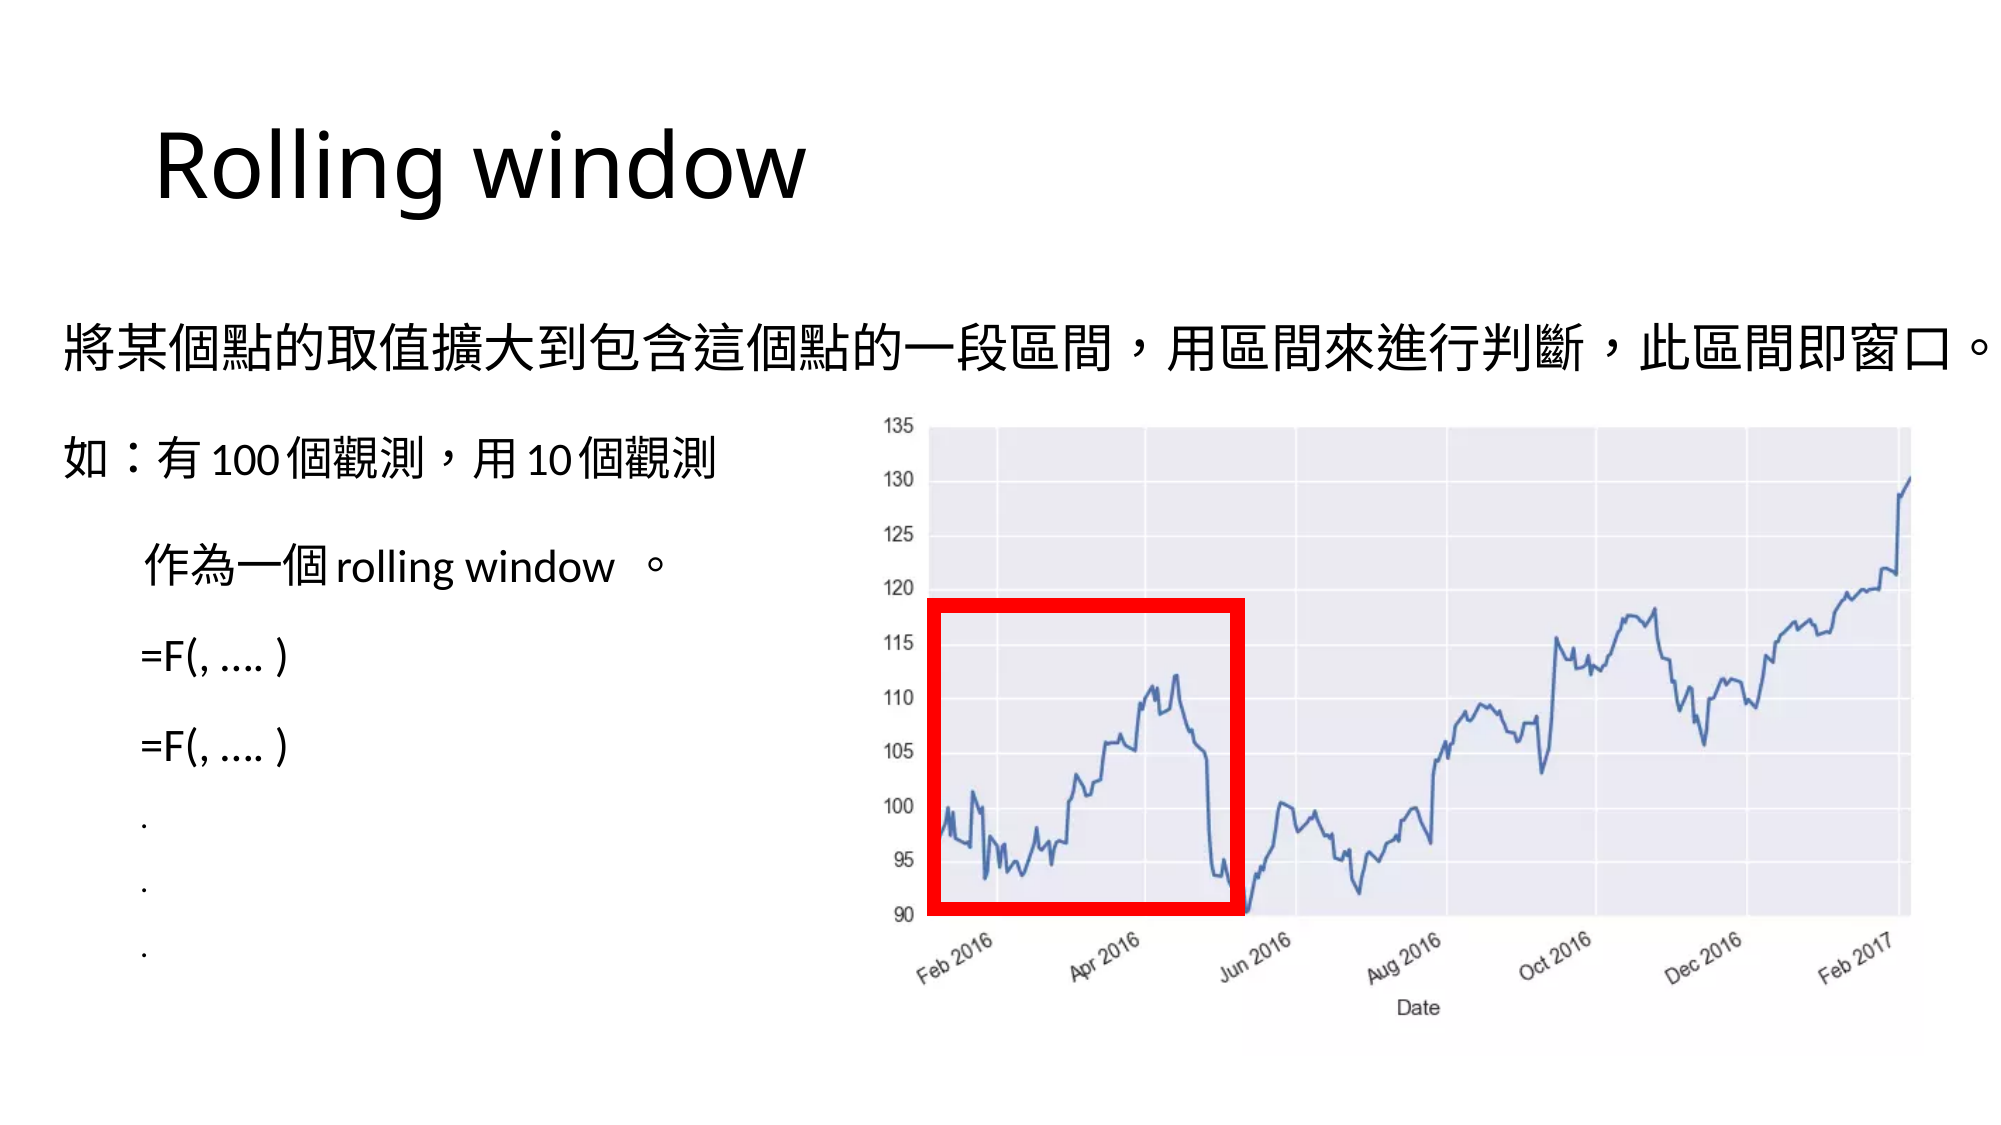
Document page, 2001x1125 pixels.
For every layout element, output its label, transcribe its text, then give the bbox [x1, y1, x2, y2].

picture [872, 409, 1924, 1056]
title Rolling window [137, 59, 1863, 278]
